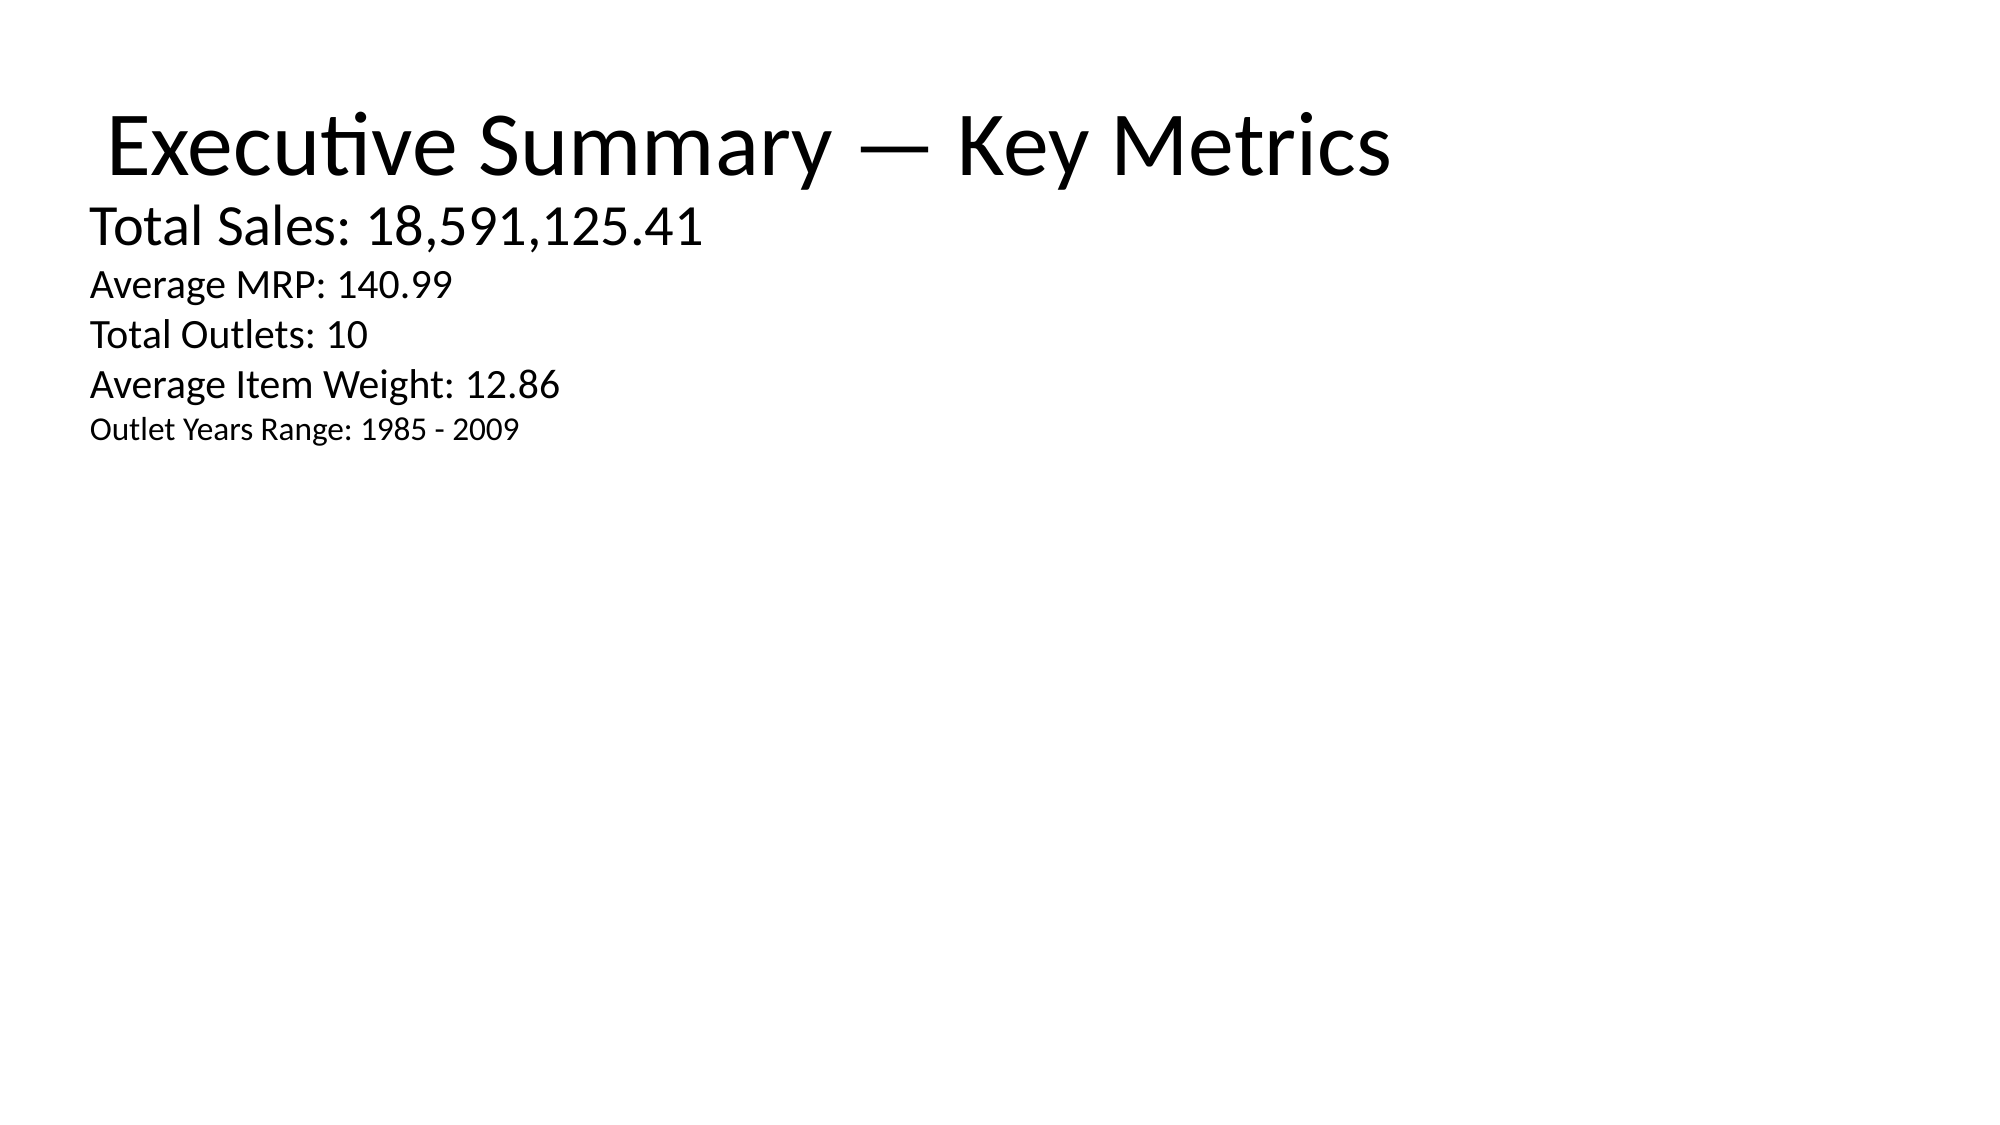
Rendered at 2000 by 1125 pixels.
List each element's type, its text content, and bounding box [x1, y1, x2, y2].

title Executive Summary — Key Metrics [75, 45, 1425, 179]
text_box Total Sales: 18,591,125.41 Average MRP: 140.99 Total Outlets: 10 Average Item Weight: 12.86 Outlet Years Range: 1985 - 2009 [74, 179, 1920, 455]
